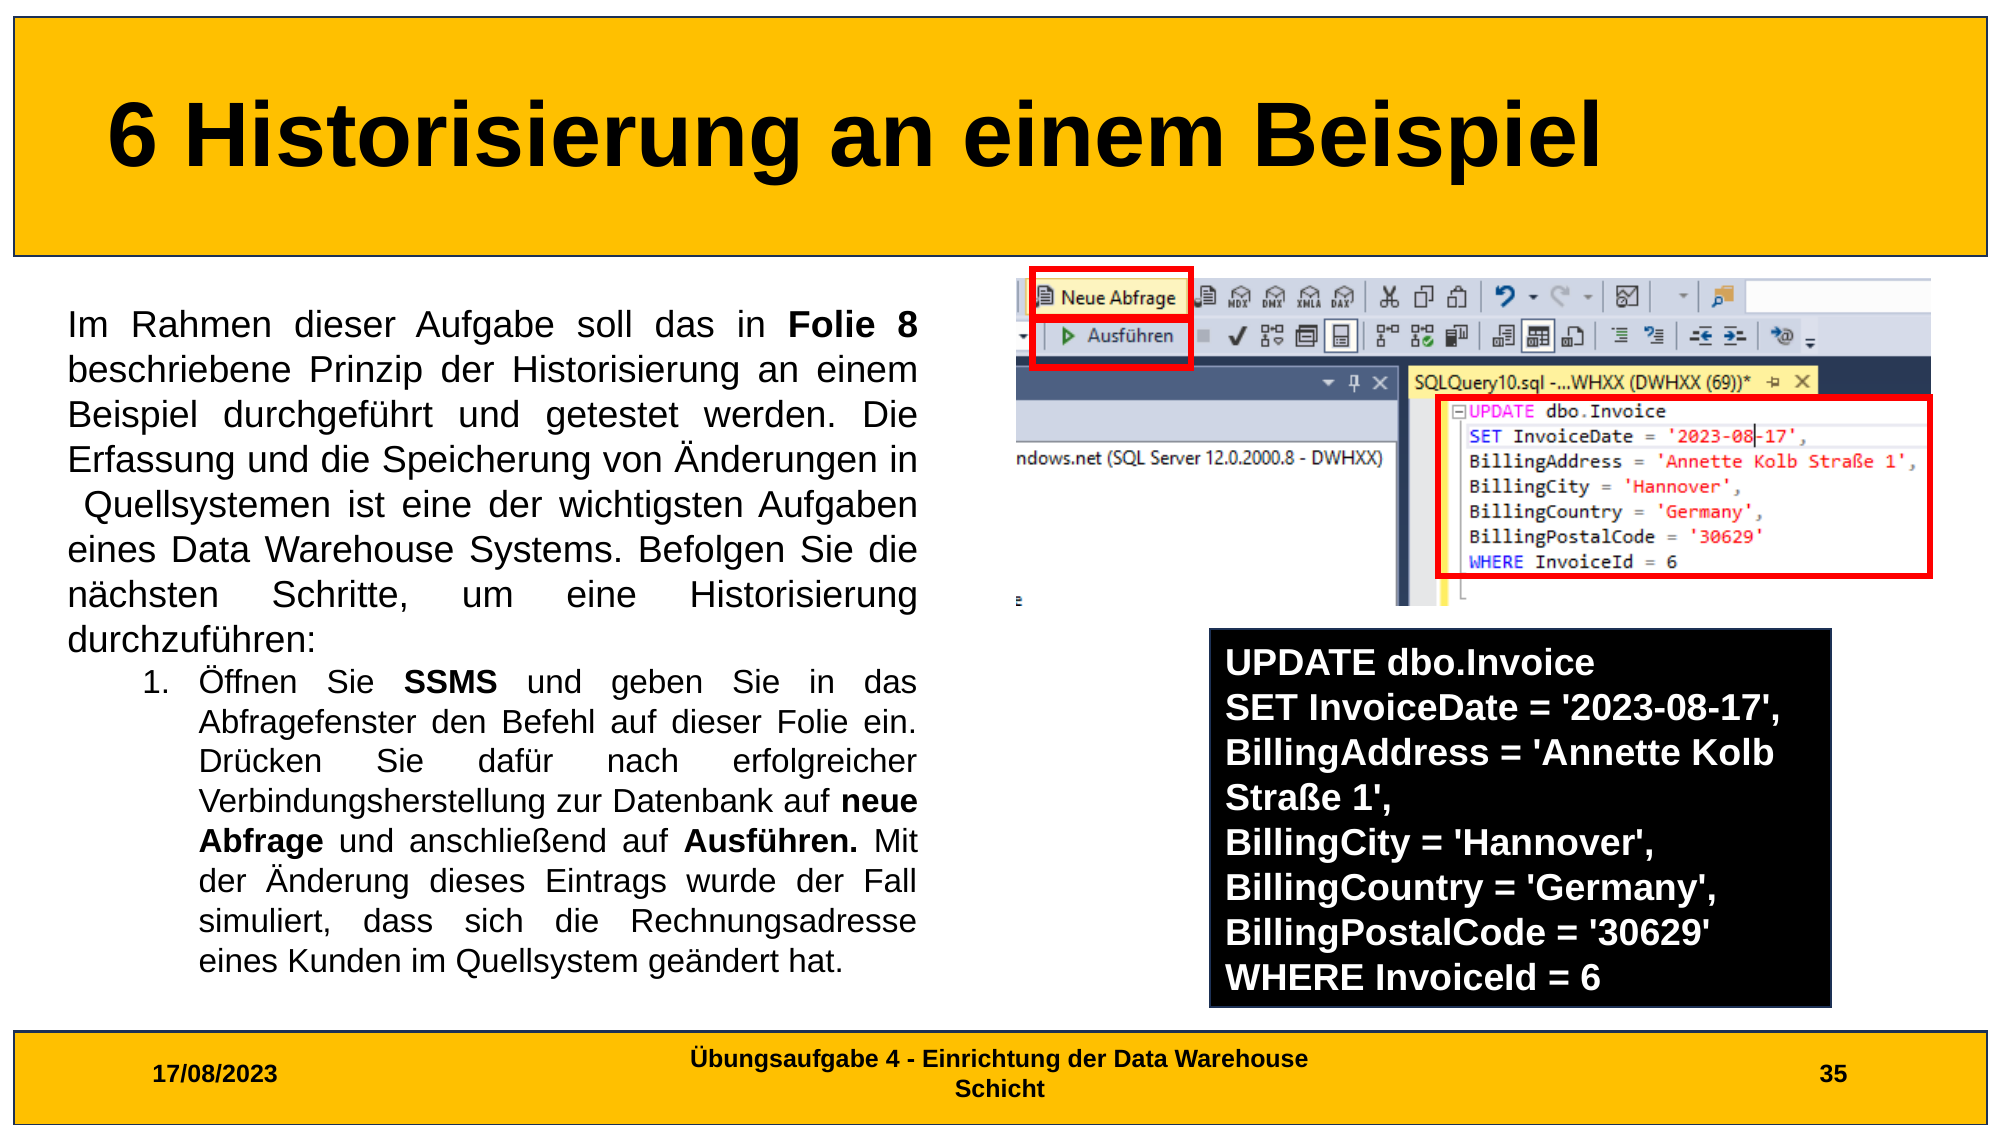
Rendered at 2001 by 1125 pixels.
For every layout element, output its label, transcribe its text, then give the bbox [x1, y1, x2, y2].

text_box UPDATE dbo.Invoice SET InvoiceDate = '2023-08-17', BillingAddress = 'Annette Kolb Straße 1', BillingCity = 'Hannover', BillingCountry = 'Germany', BillingPostalCode = '30629' WHERE InvoiceId = 6 [1209, 628, 1832, 1008]
title 6 Historisierung an einem Beispiel [92, 27, 1973, 246]
slide_number 35 [1412, 1042, 1863, 1103]
text_box Im Rahmen dieser Aufgabe soll das in Folie 8 beschriebene Prinzip der Historisierung an einem Beispiel durchgeführt und getestet werden. Die Erfassung und die Speicherung von Änderungen in Quellsystemen ist eine der wichtigsten Aufgaben eines Data Warehouse Systems. Befolgen Sie die nächsten Schritte, um eine Historisierung durchzuführen: Öffnen Sie SSMS und geben Sie in das Abfragefenster den Befehl auf dieser Folie ein. Drücken Sie dafür nach erfolgreicher Verbindungsherstellung zur Datenbank auf neue Abfrage und anschließend auf Ausführen. Mit der Änderung dieses Eintrags wurde der Fall simuliert, dass sich die Rechnungsadresse eines Kunden im Quellsystem geändert hat. [52, 292, 933, 987]
picture [1016, 278, 1931, 606]
text_box [1031, 268, 1192, 278]
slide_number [137, 1042, 588, 1103]
footer Übungsaufgabe 4 - Einrichtung der Data Warehouse Schicht [662, 1042, 1338, 1103]
text_box [13, 1030, 1988, 1125]
text_box [13, 16, 1988, 257]
